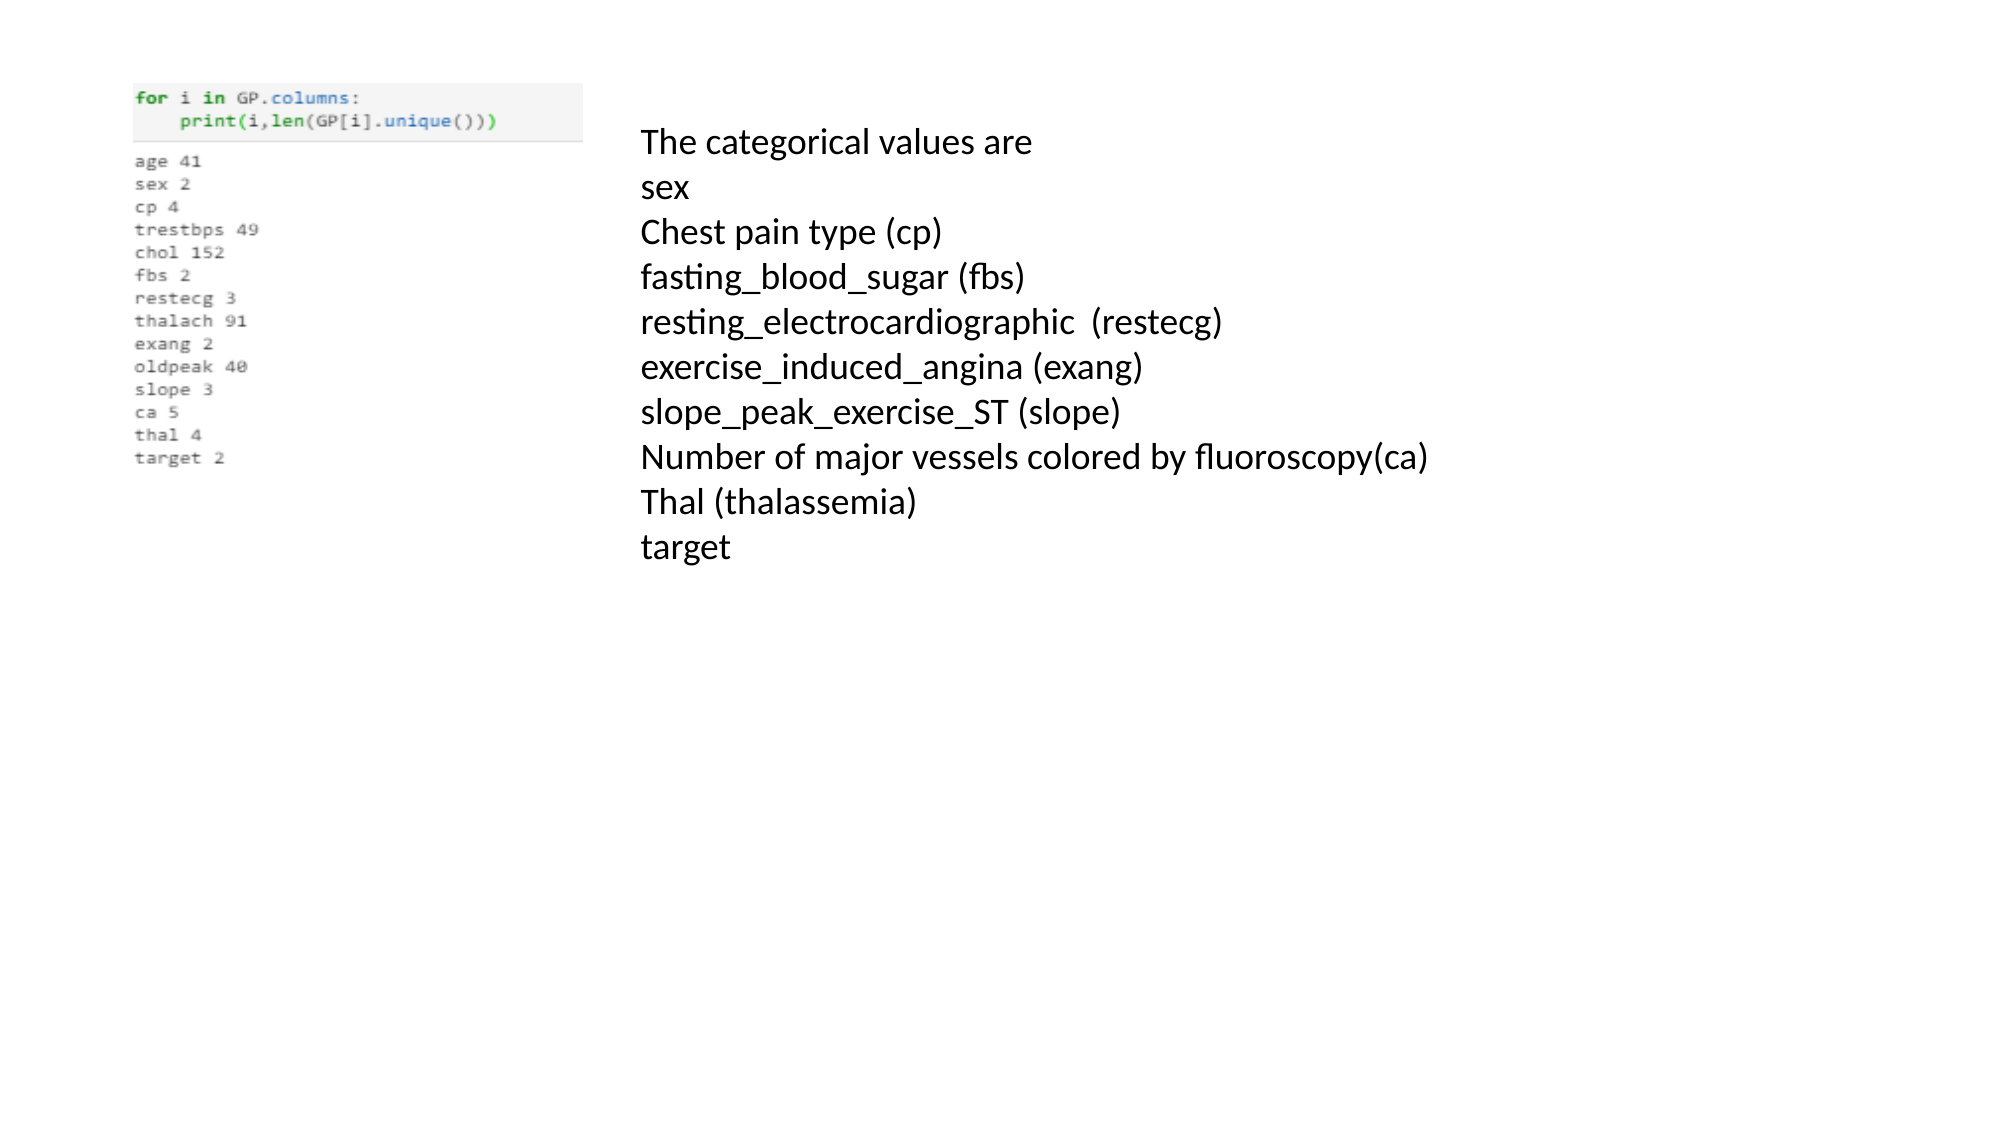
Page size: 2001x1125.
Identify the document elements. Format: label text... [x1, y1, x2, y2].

text_box The categorical values are sex Chest pain type (cp) fasting_blood_sugar (fbs) resting_electrocardiographic (restecg) exercise_induced_angina (exang) slope_peak_exercise_ST (slope) Number of major vessels colored by fluoroscopy(ca) Thal (thalassemia) target [625, 109, 1826, 710]
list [133, 83, 583, 478]
